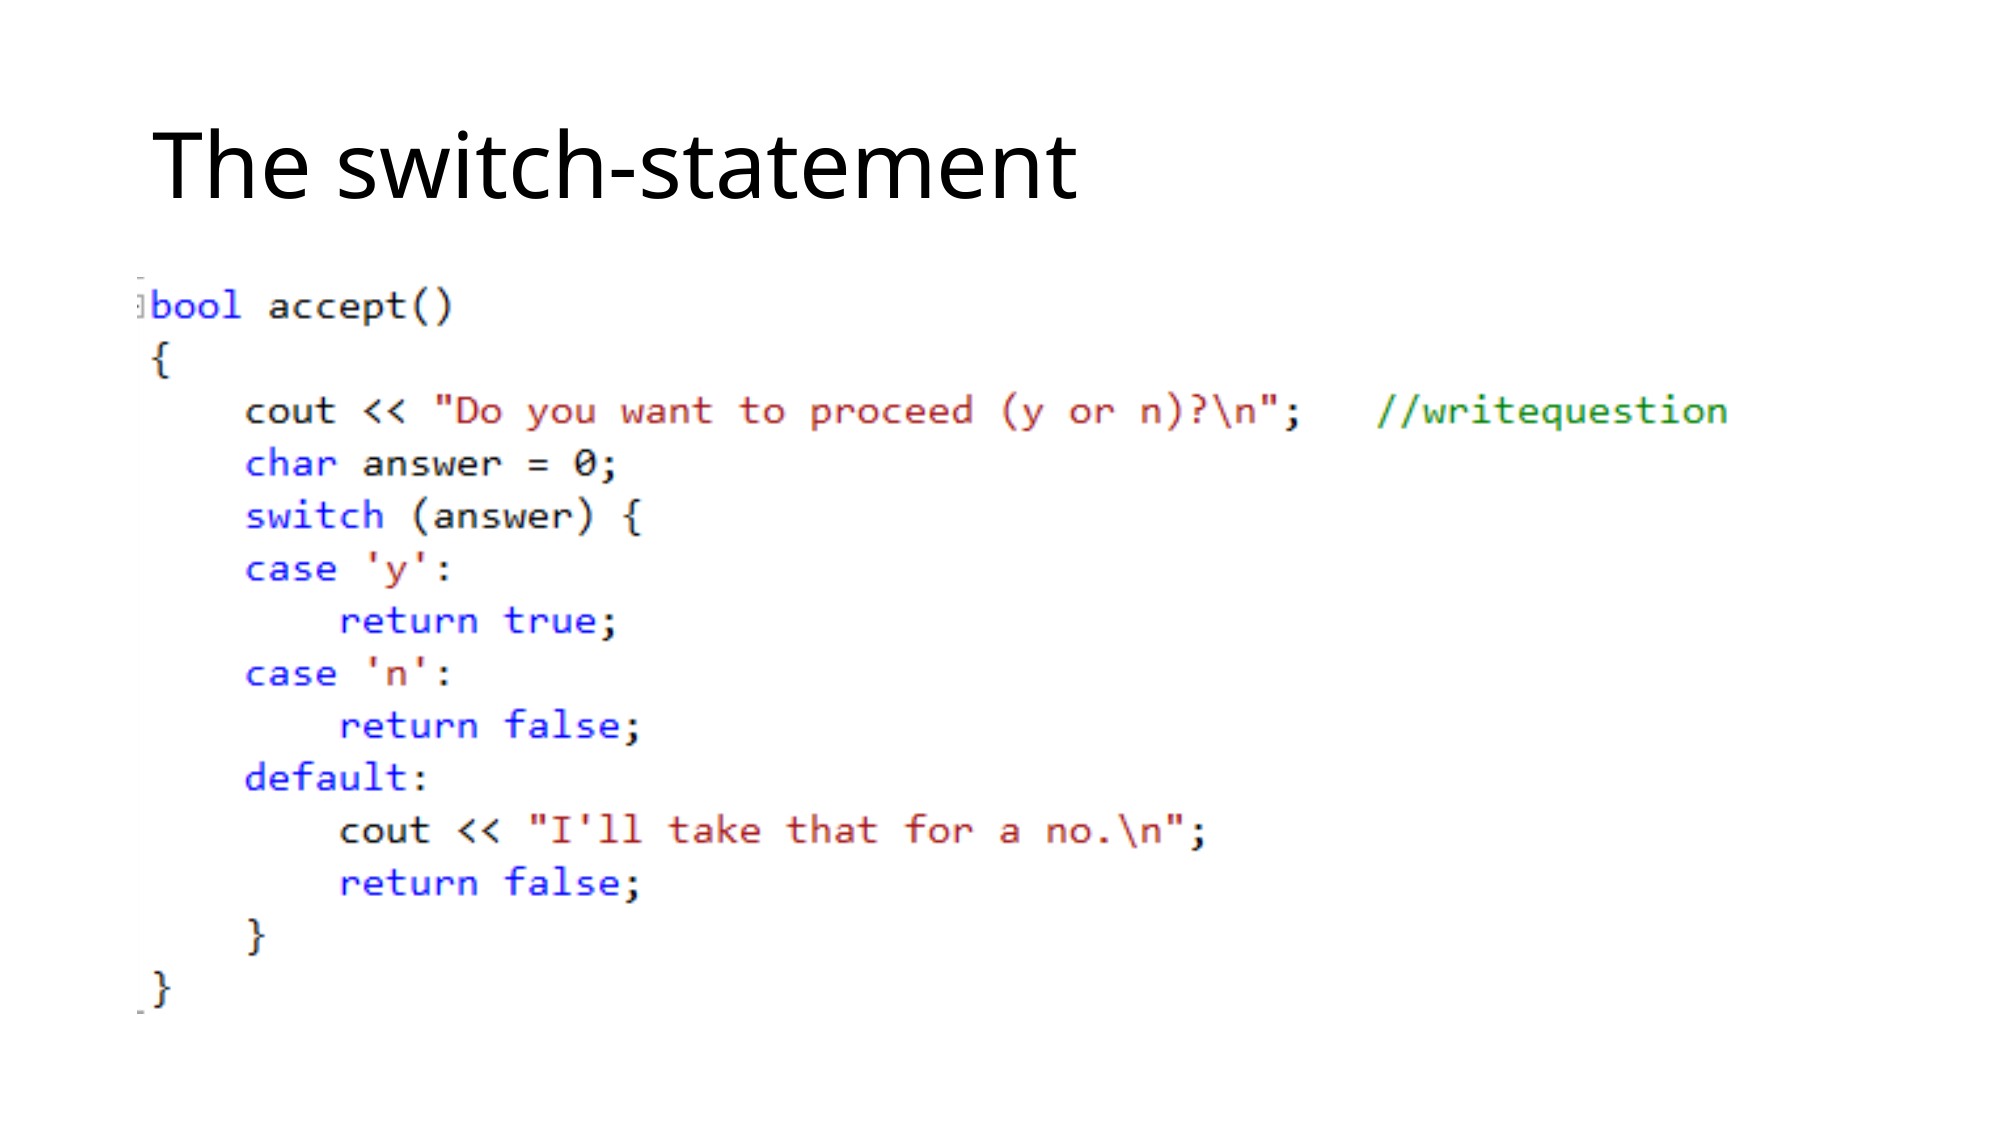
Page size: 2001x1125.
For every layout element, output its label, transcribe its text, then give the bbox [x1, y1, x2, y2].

title The switch-statement [137, 59, 1863, 278]
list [137, 277, 1735, 1014]
